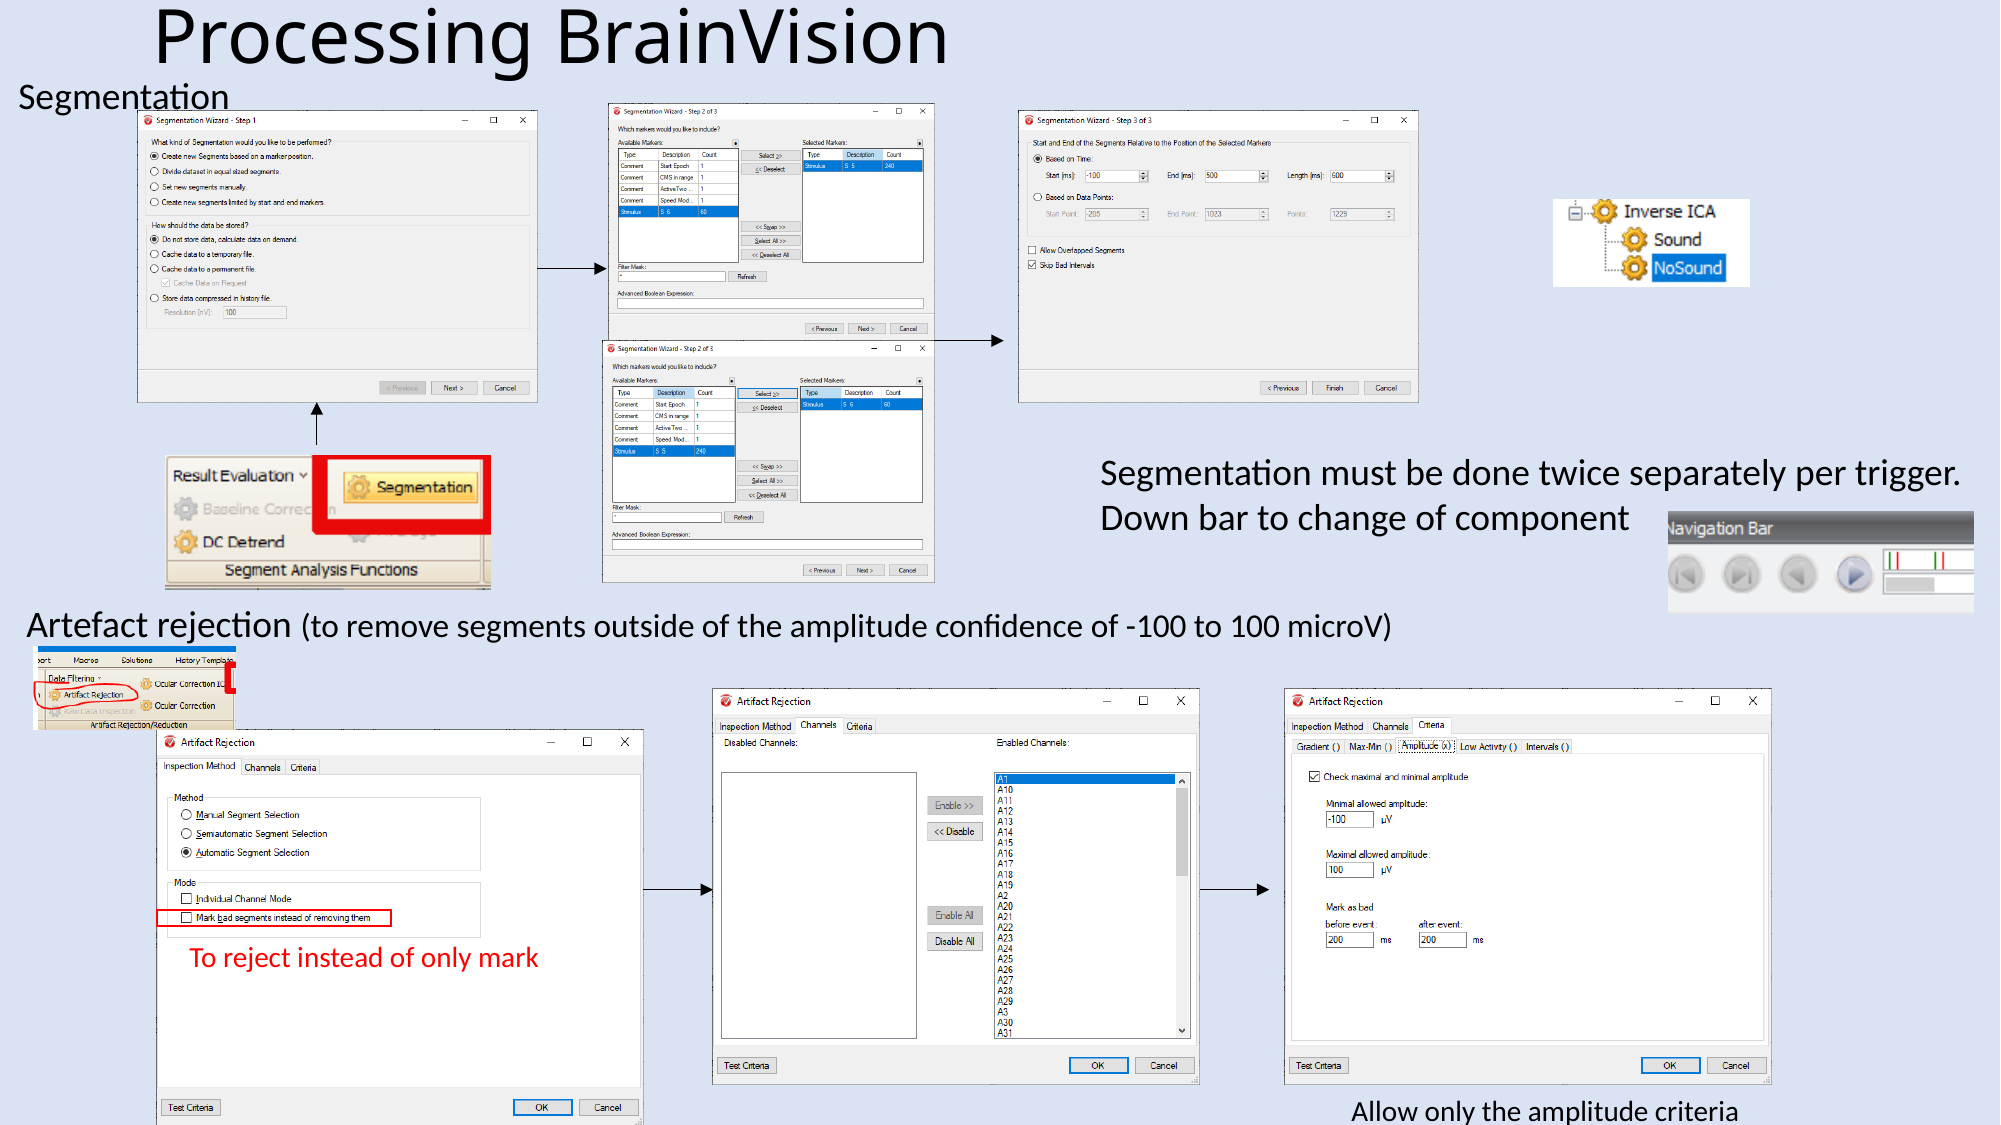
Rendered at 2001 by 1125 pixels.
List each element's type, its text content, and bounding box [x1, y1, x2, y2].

picture [712, 688, 1200, 1085]
title Processing BrainVision [137, 0, 1863, 80]
text_box Allow only the amplitude criteria [1336, 1085, 1755, 1125]
picture [1284, 688, 1772, 1085]
text_box Segmentation must be done twice separately per trigger. Down bar to change of component [1085, 440, 1987, 546]
picture [33, 646, 644, 1125]
picture [137, 110, 538, 403]
text_box Artefact rejection (to remove segments outside of the amplitude confidence of -100 to 100 microV) [11, 592, 1410, 653]
text_box Segmentation [3, 64, 246, 125]
picture [1018, 110, 1419, 403]
picture [1553, 198, 1750, 287]
picture [1668, 511, 1974, 614]
picture [165, 455, 491, 590]
picture [602, 103, 935, 583]
